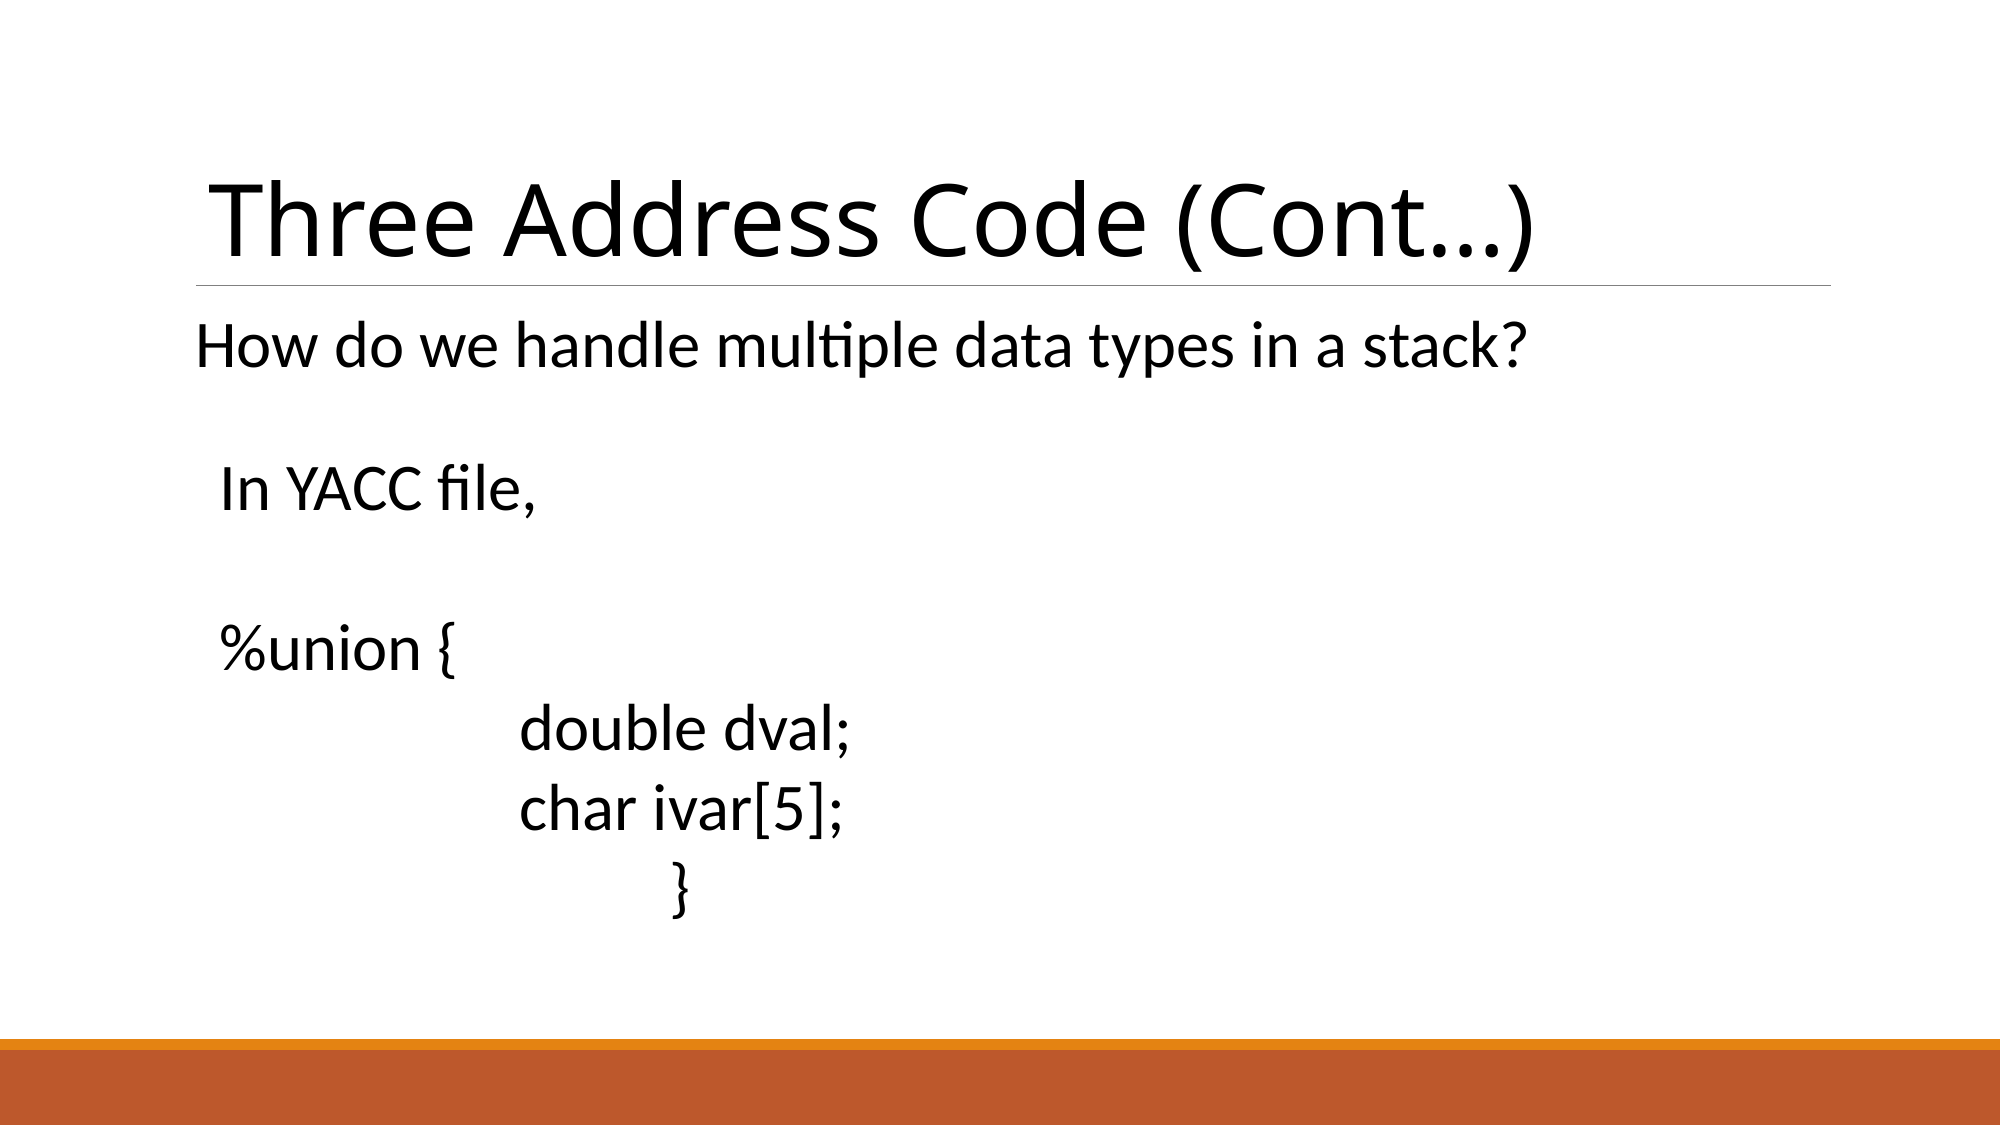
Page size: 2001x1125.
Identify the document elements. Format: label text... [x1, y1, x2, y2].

text_box In YACC file, %union { double dval; char ivar[5]; } [204, 436, 1211, 931]
title [180, 47, 1830, 285]
list How do we handle multiple data types in a stack? [180, 302, 1830, 963]
text_box Three Address Code (Cont…) [193, 148, 1633, 284]
